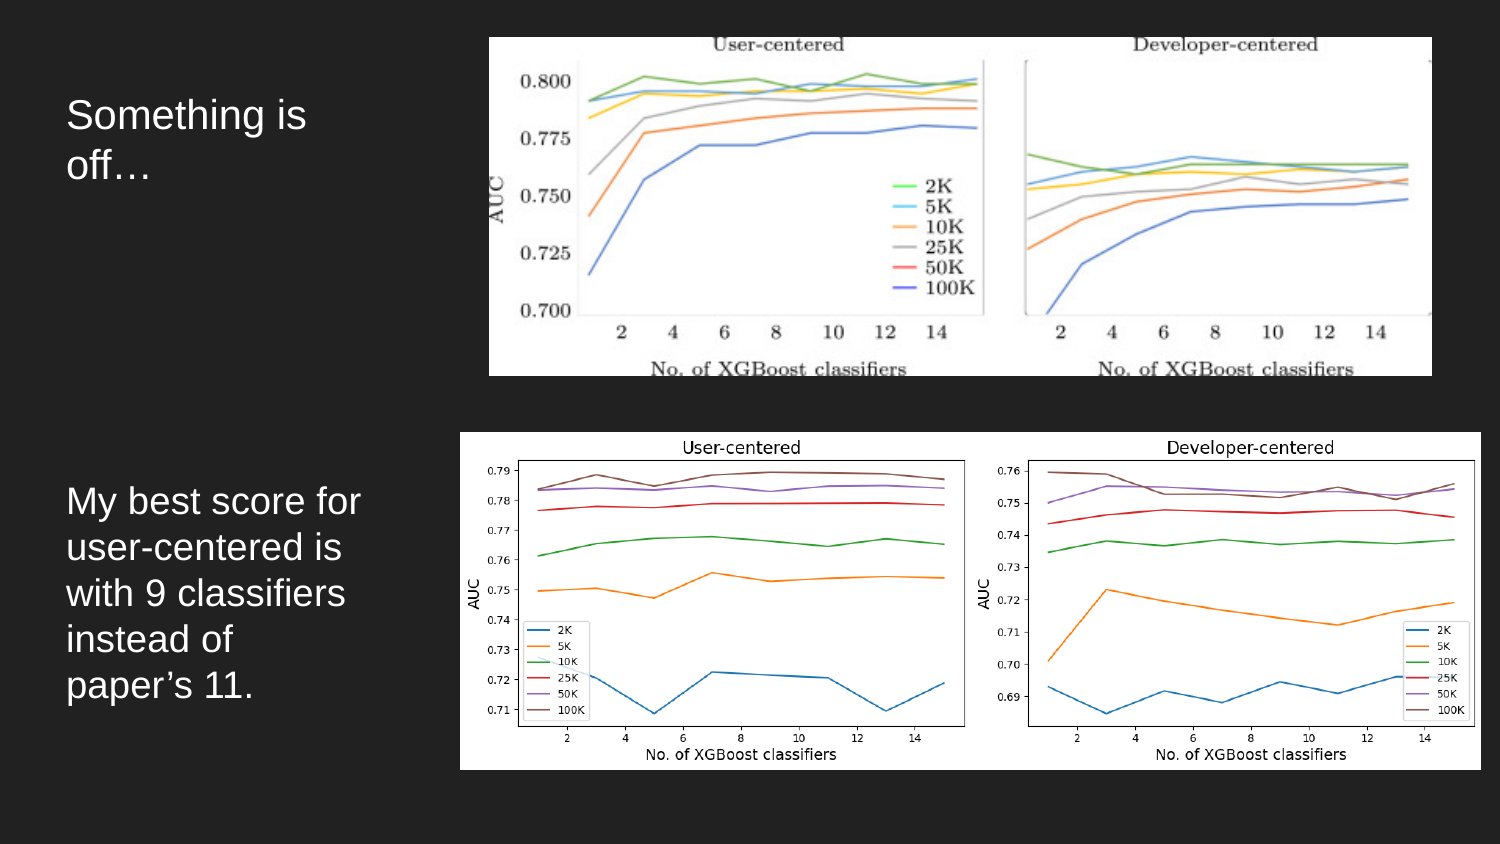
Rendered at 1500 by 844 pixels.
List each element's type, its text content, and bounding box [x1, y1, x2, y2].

picture [488, 37, 1432, 376]
title Something is off… [51, 72, 366, 220]
picture [460, 432, 1481, 770]
title My best score for user-centered is with 9 classifiers instead of paper’s 11. [51, 461, 379, 770]
